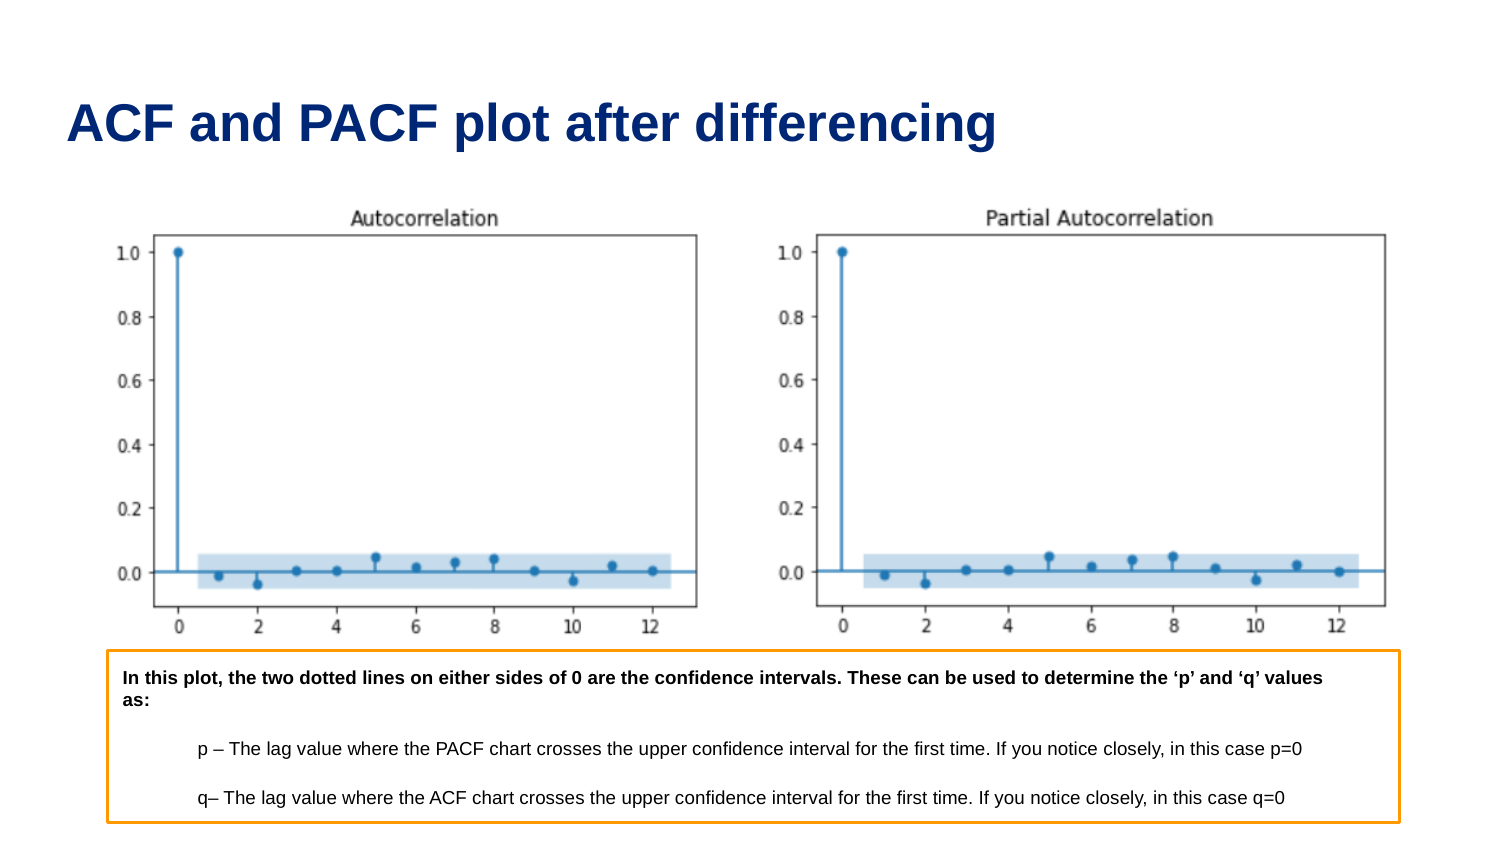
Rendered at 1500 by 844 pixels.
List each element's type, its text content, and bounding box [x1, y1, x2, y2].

picture [100, 202, 714, 642]
picture [768, 198, 1400, 651]
text_box In this plot, the two dotted lines on either sides of 0 are the confidence intervals. These can be used to determine the ‘p’ and ‘q’ values as: p – The lag value where the PACF chart crosses the upper confidence interval for the first time. If you notice closely, in this case p=0 q– The lag value where the ACF chart crosses the upper confidence interval for the first time. If you notice closely, in this case q=0 [107, 650, 1400, 823]
title ACF and PACF plot after differencing [51, 72, 1449, 167]
